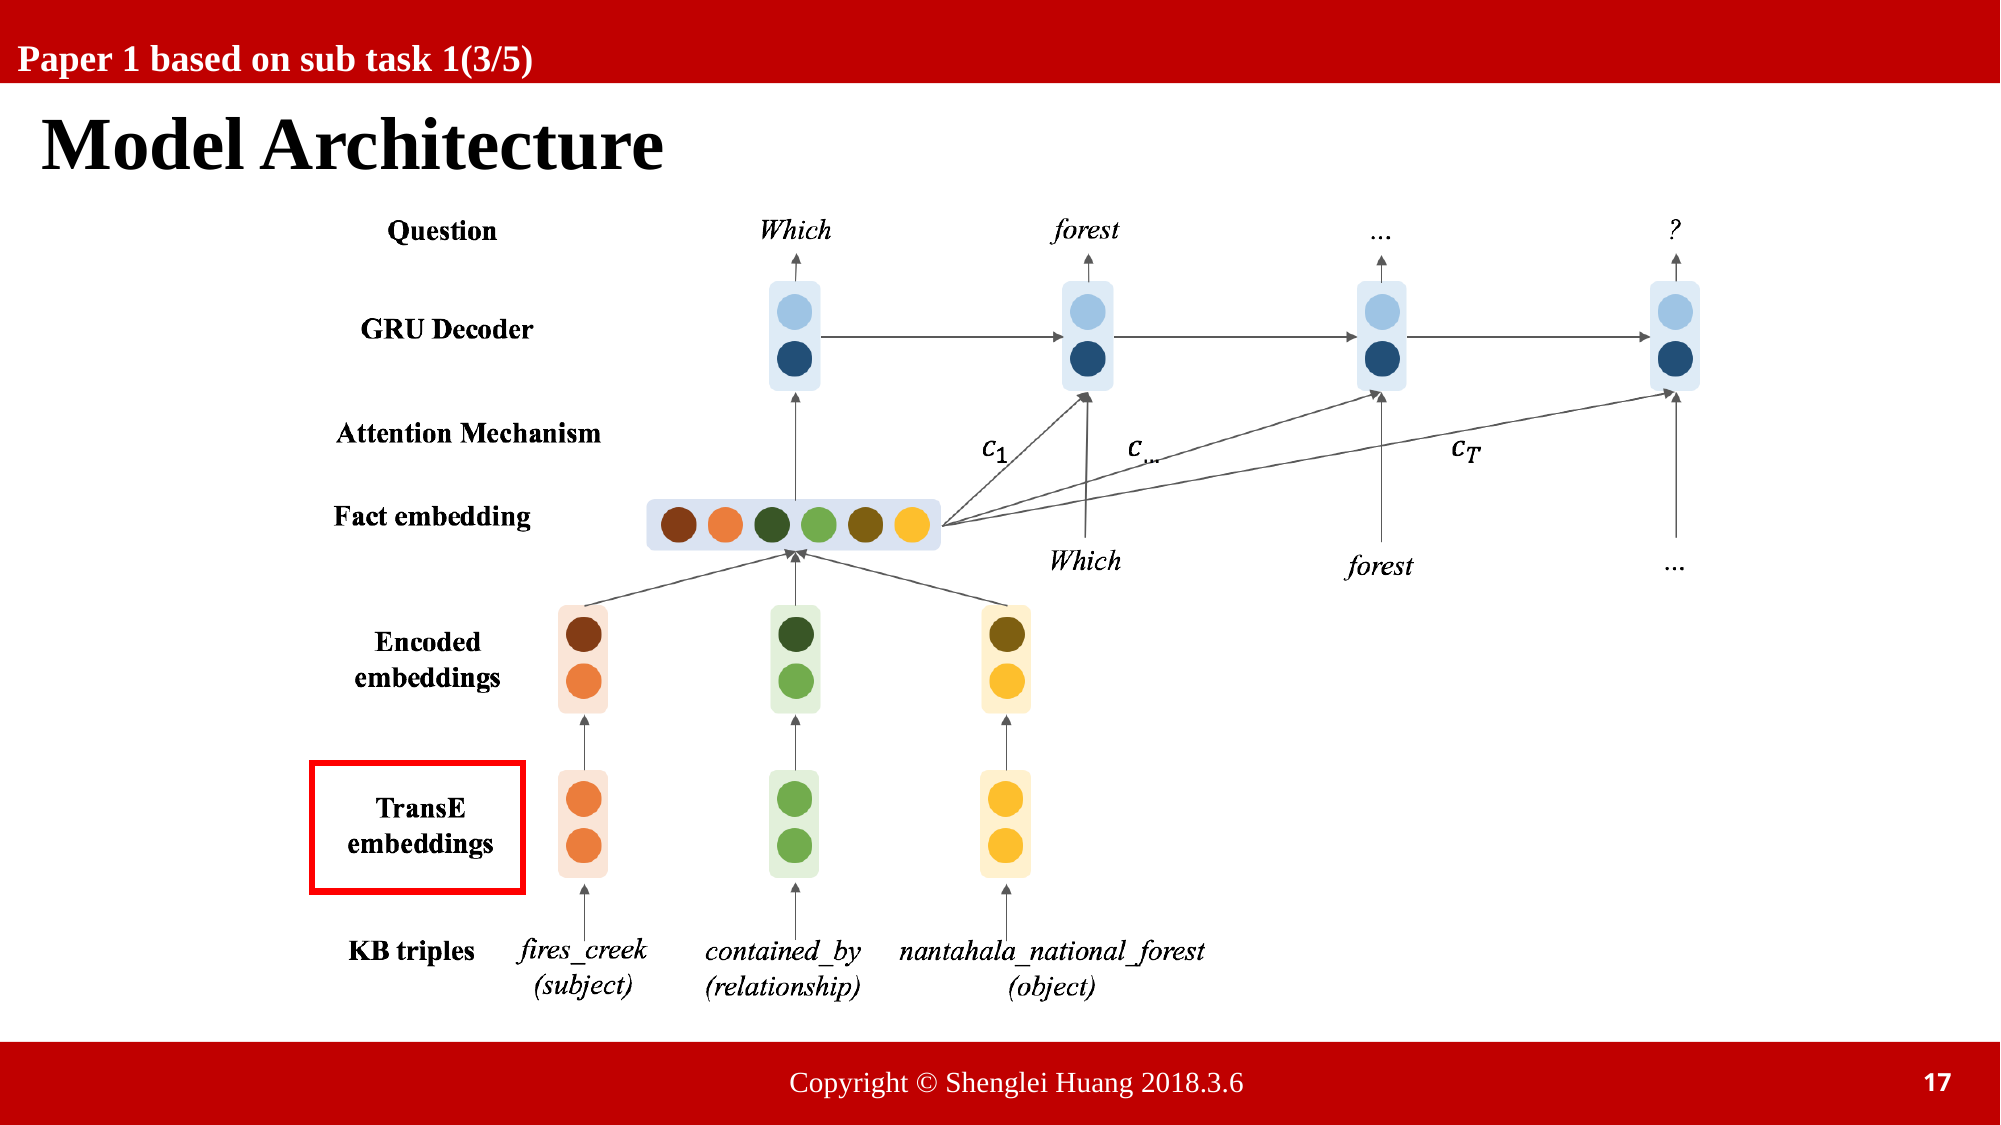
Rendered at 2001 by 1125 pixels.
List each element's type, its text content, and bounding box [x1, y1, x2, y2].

text_box [0, 0, 2000, 84]
text_box Model Architecture [26, 87, 681, 192]
text_box Paper 1 based on sub task 1(3/5) [2, 3, 549, 87]
picture [312, 189, 1729, 1041]
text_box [0, 1041, 2000, 1125]
